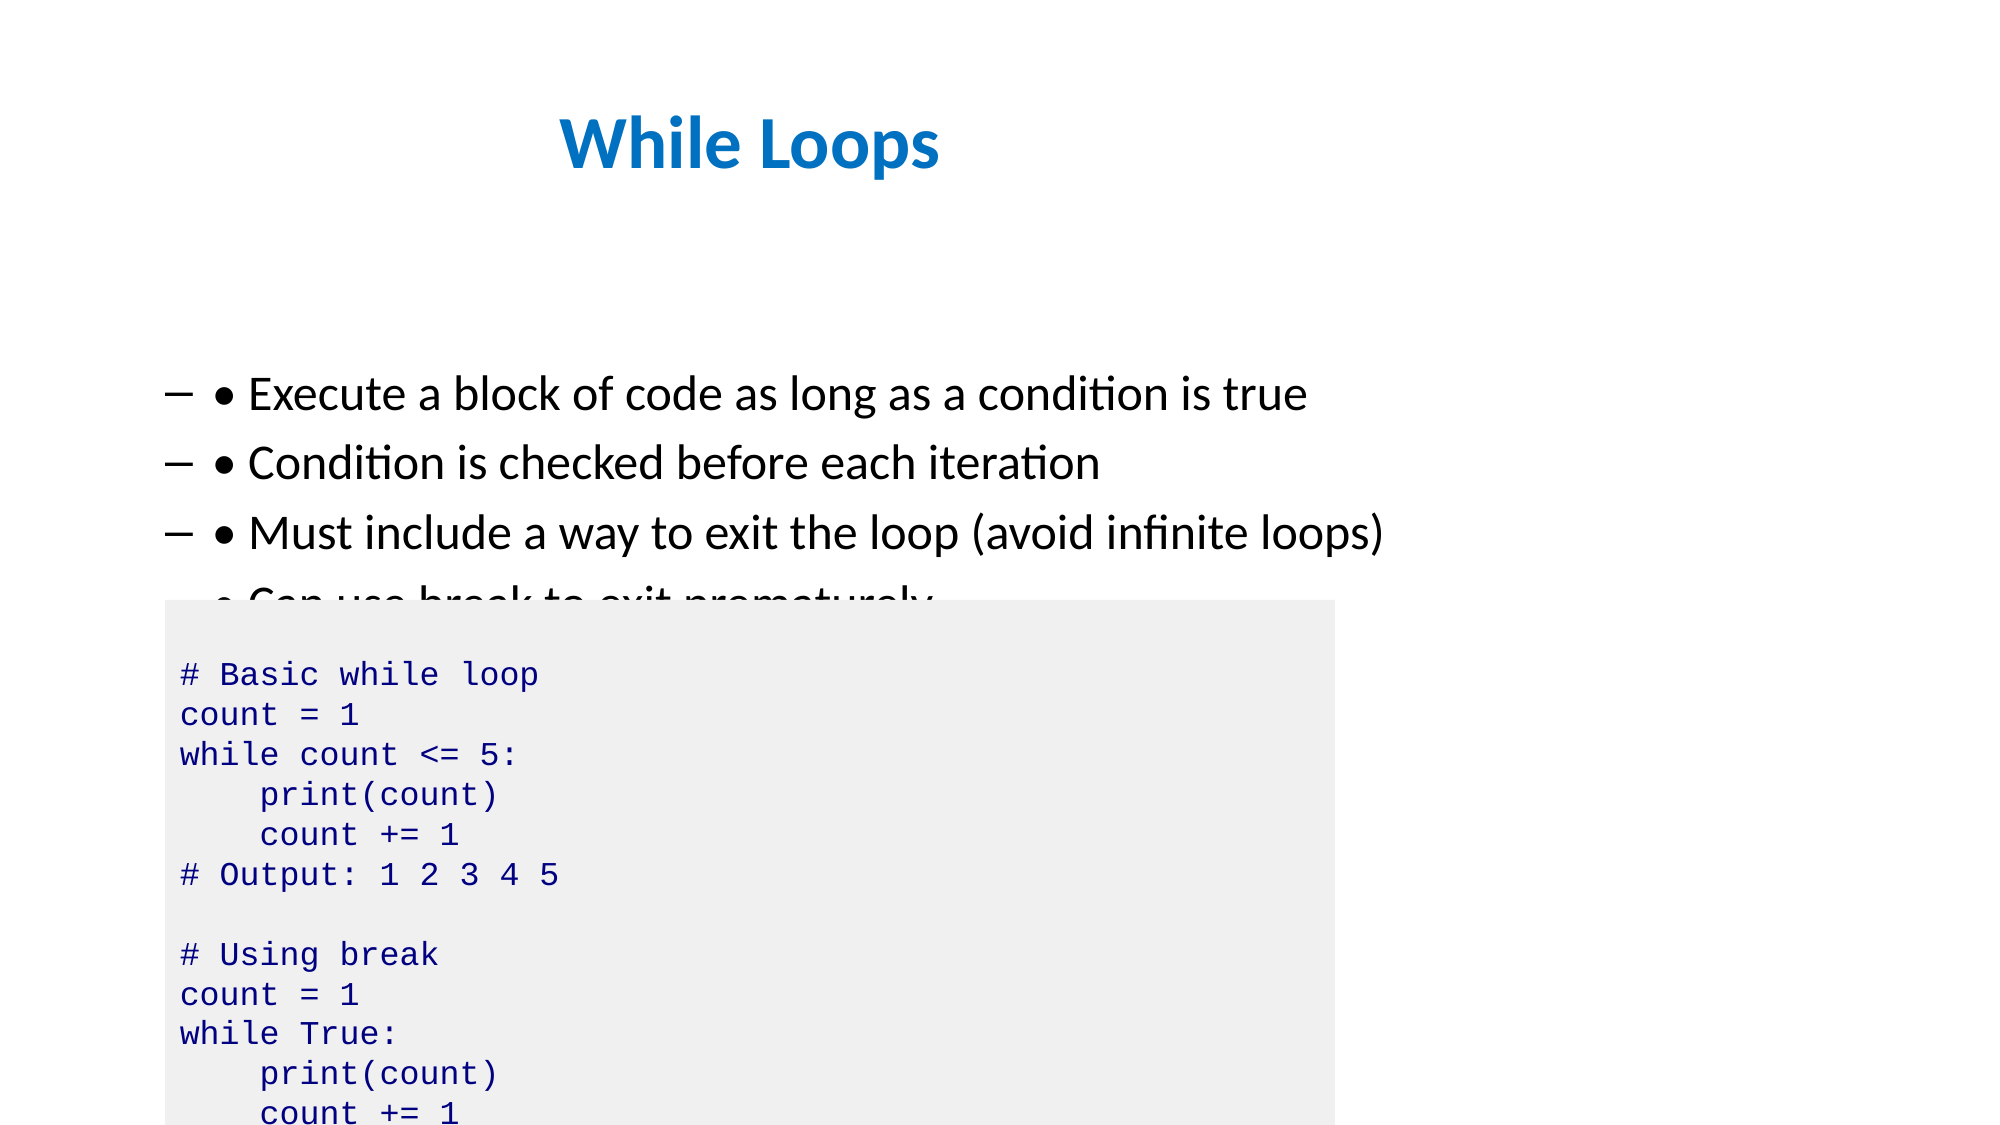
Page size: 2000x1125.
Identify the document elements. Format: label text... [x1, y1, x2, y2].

title While Loops [75, 45, 1425, 233]
text_box # Basic while loop count = 1 while count <= 5: print(count) count += 1 # Output: 1 2 3 4 5 # Using break count = 1 while True: print(count) count += 1 if count > 5: break # Output: 1 2 3 4 5 # Using continue count = 0 while count < 10: count += 1 if count % 2 == 0: # If count is even continue # Skip the rest of this iteration print(count) # Output: 1 3 5 7 9 [165, 599, 1335, 1125]
list • Execute a block of code as long as a condition is true • Condition is checked before each iteration • Must include a way to exit the loop (avoid infinite loops) • Can use break to exit prematurely • Can use continue to skip the current iteration [75, 262, 1425, 1005]
